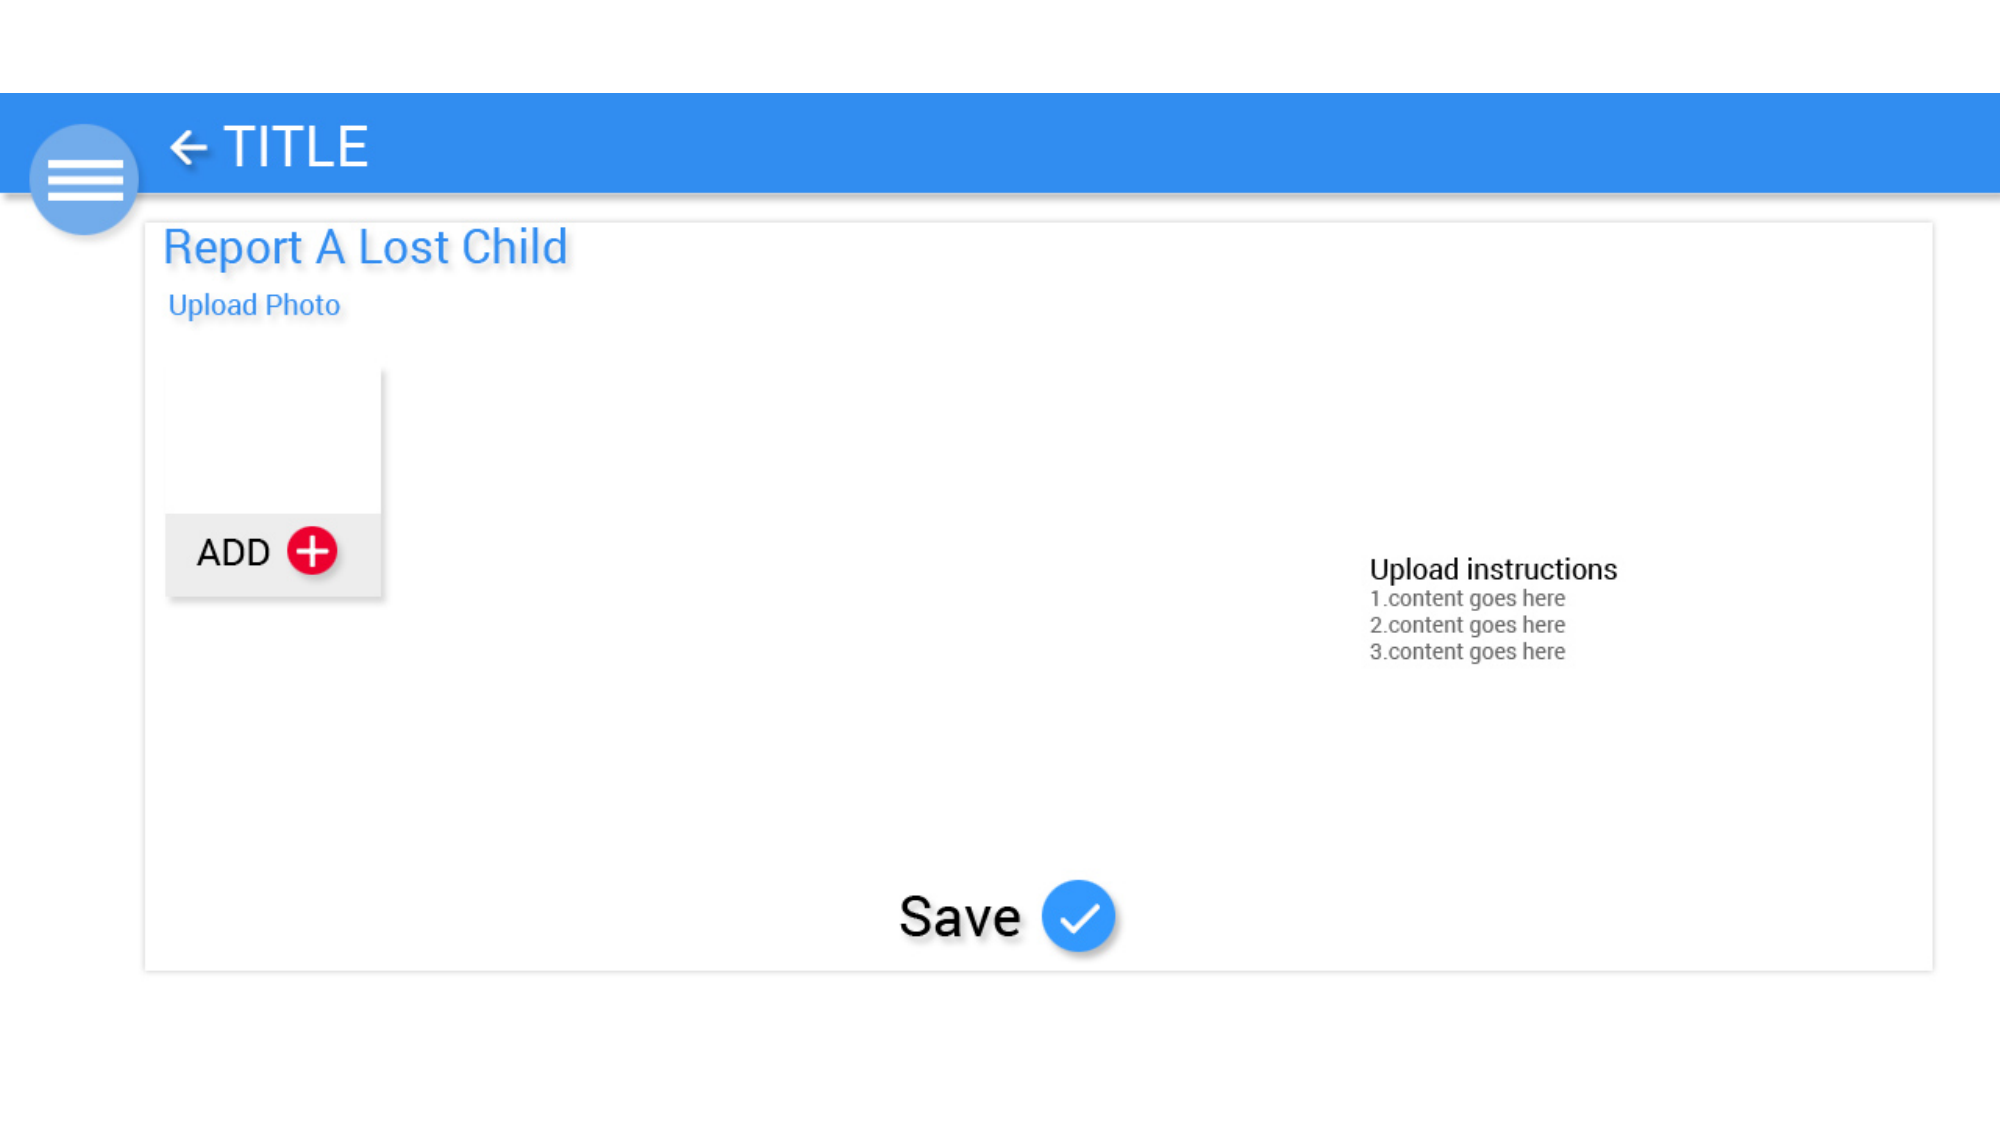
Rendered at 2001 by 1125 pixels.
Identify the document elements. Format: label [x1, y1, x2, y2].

picture [0, 93, 2000, 1032]
